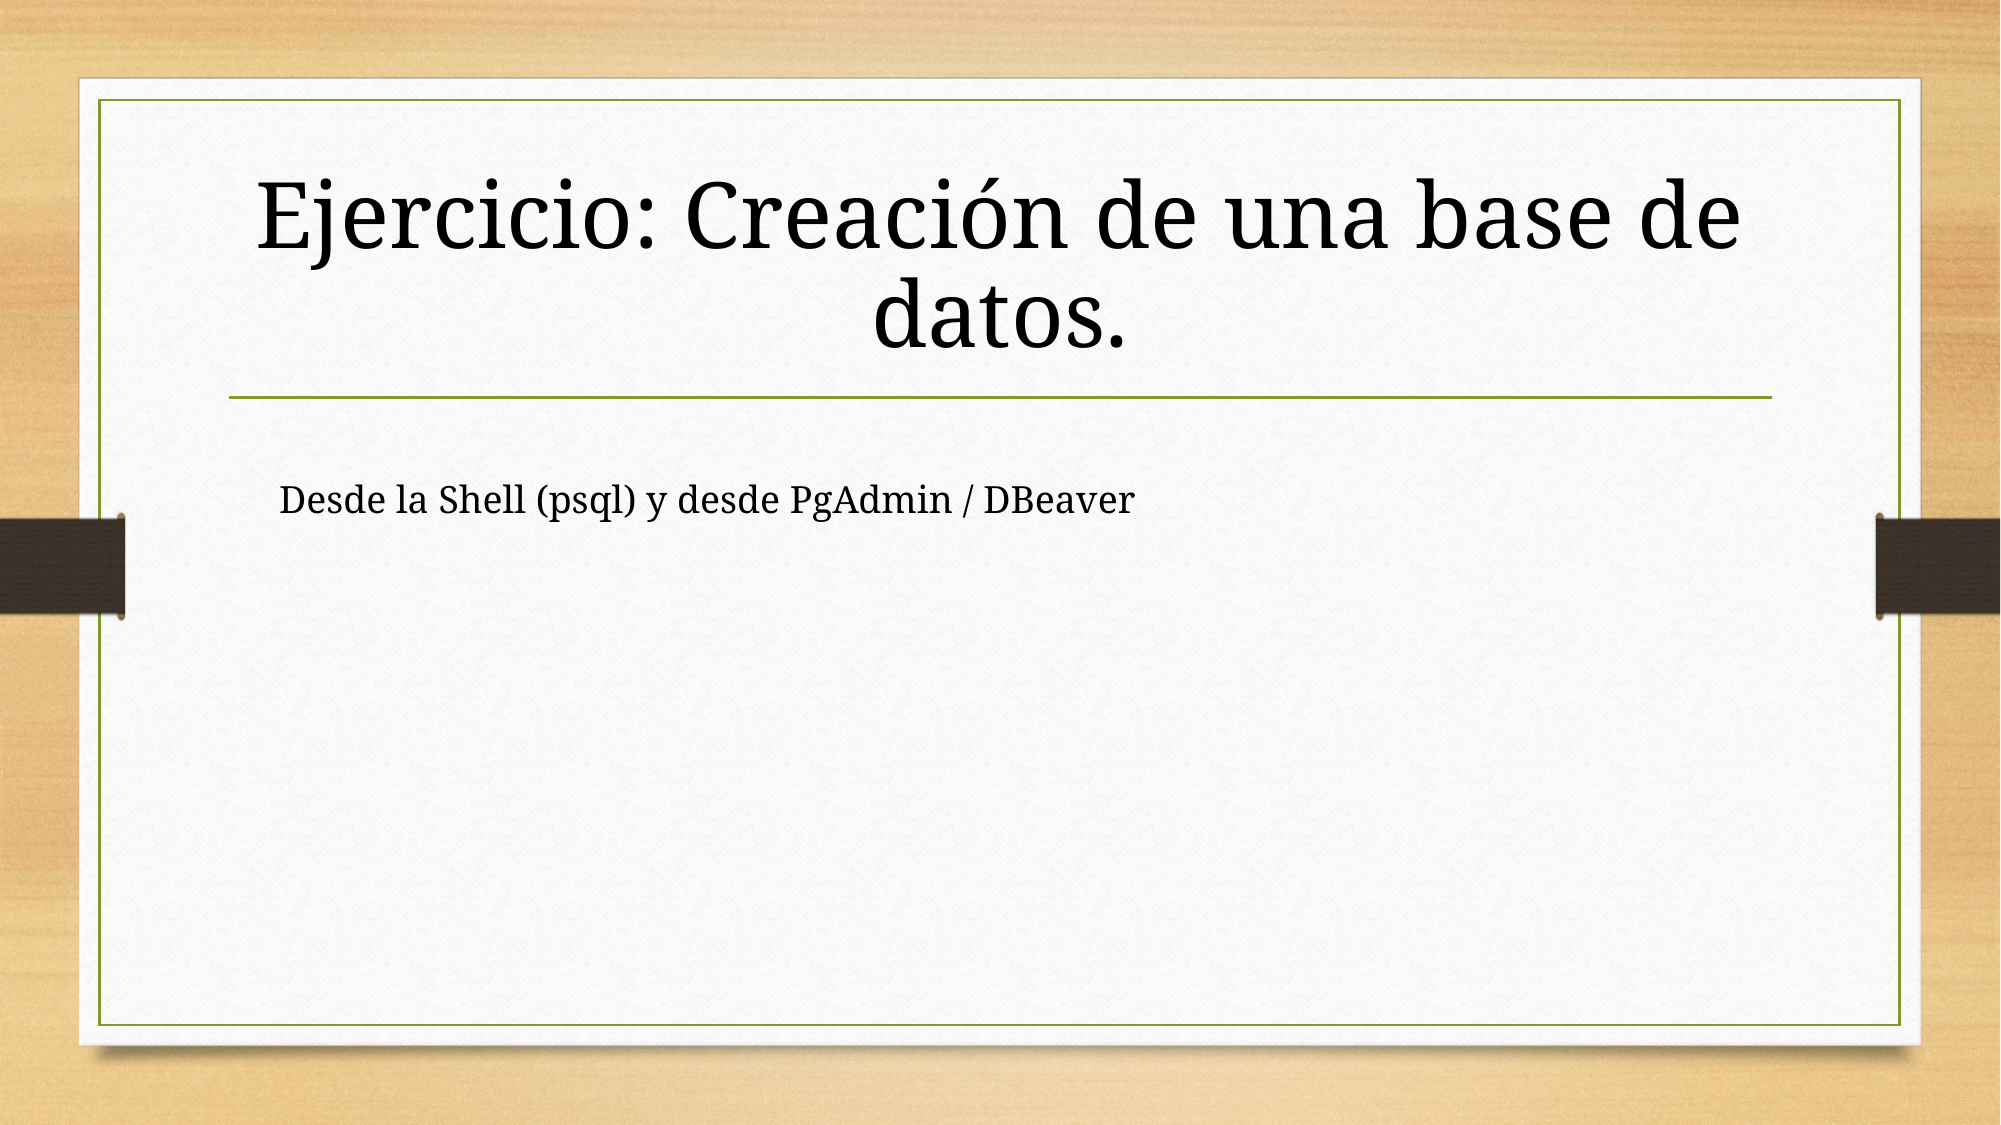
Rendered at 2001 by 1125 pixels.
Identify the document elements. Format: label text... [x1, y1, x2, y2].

title Ejercicio: Creación de una base de datos. [212, 161, 1788, 375]
text_box Desde la Shell (psql) y desde PgAdmin / DBeaver [264, 468, 1760, 529]
picture [0, 0, 2001, 1125]
